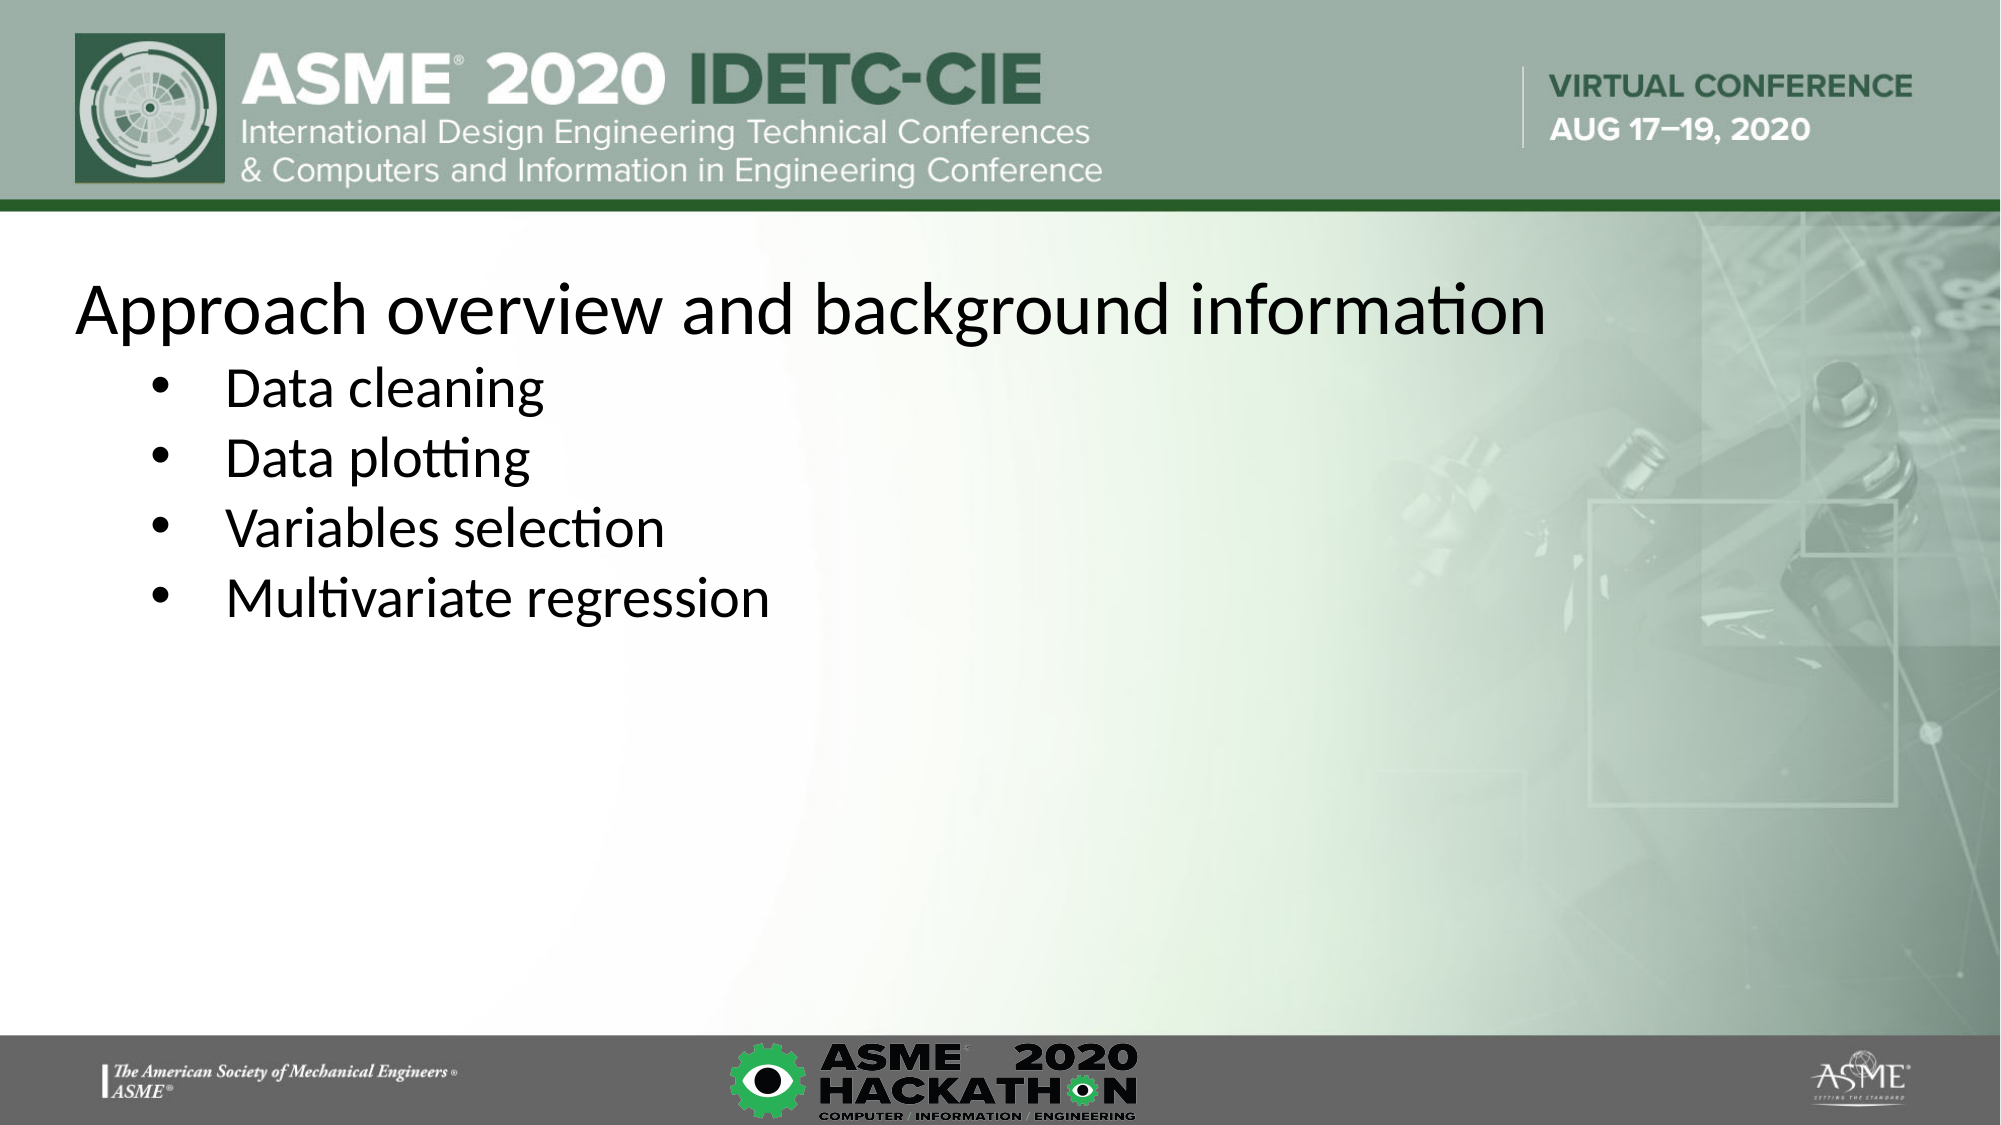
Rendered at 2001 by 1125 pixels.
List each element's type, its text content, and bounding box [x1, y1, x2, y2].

picture [0, 0, 2001, 1125]
text_box Approach overview and background information Data cleaning Data plotting Variables selection Multivariate regression [60, 251, 1838, 637]
